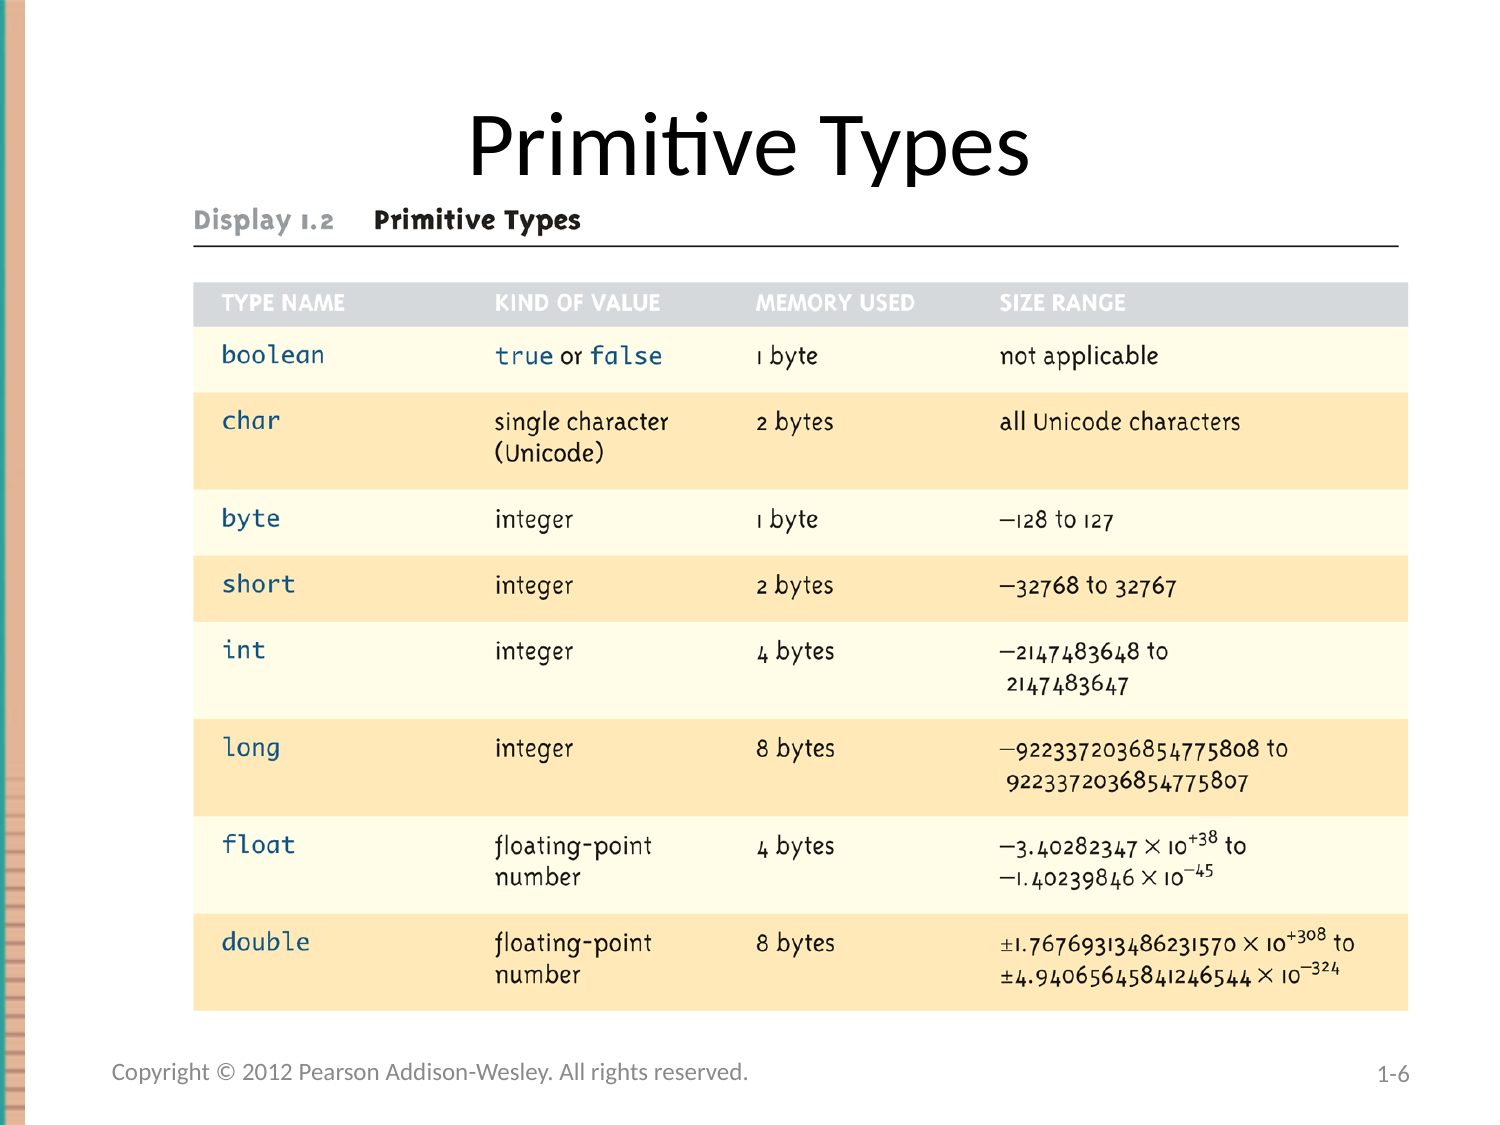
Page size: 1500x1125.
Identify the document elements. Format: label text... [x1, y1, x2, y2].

picture [0, 0, 25, 1125]
footer Copyright © 2012 Pearson Addison-Wesley. All rights reserved. [75, 1040, 788, 1100]
slide_number 1-6 [1074, 1042, 1425, 1103]
picture [162, 187, 1438, 1031]
title Primitive Types [74, 44, 1426, 233]
